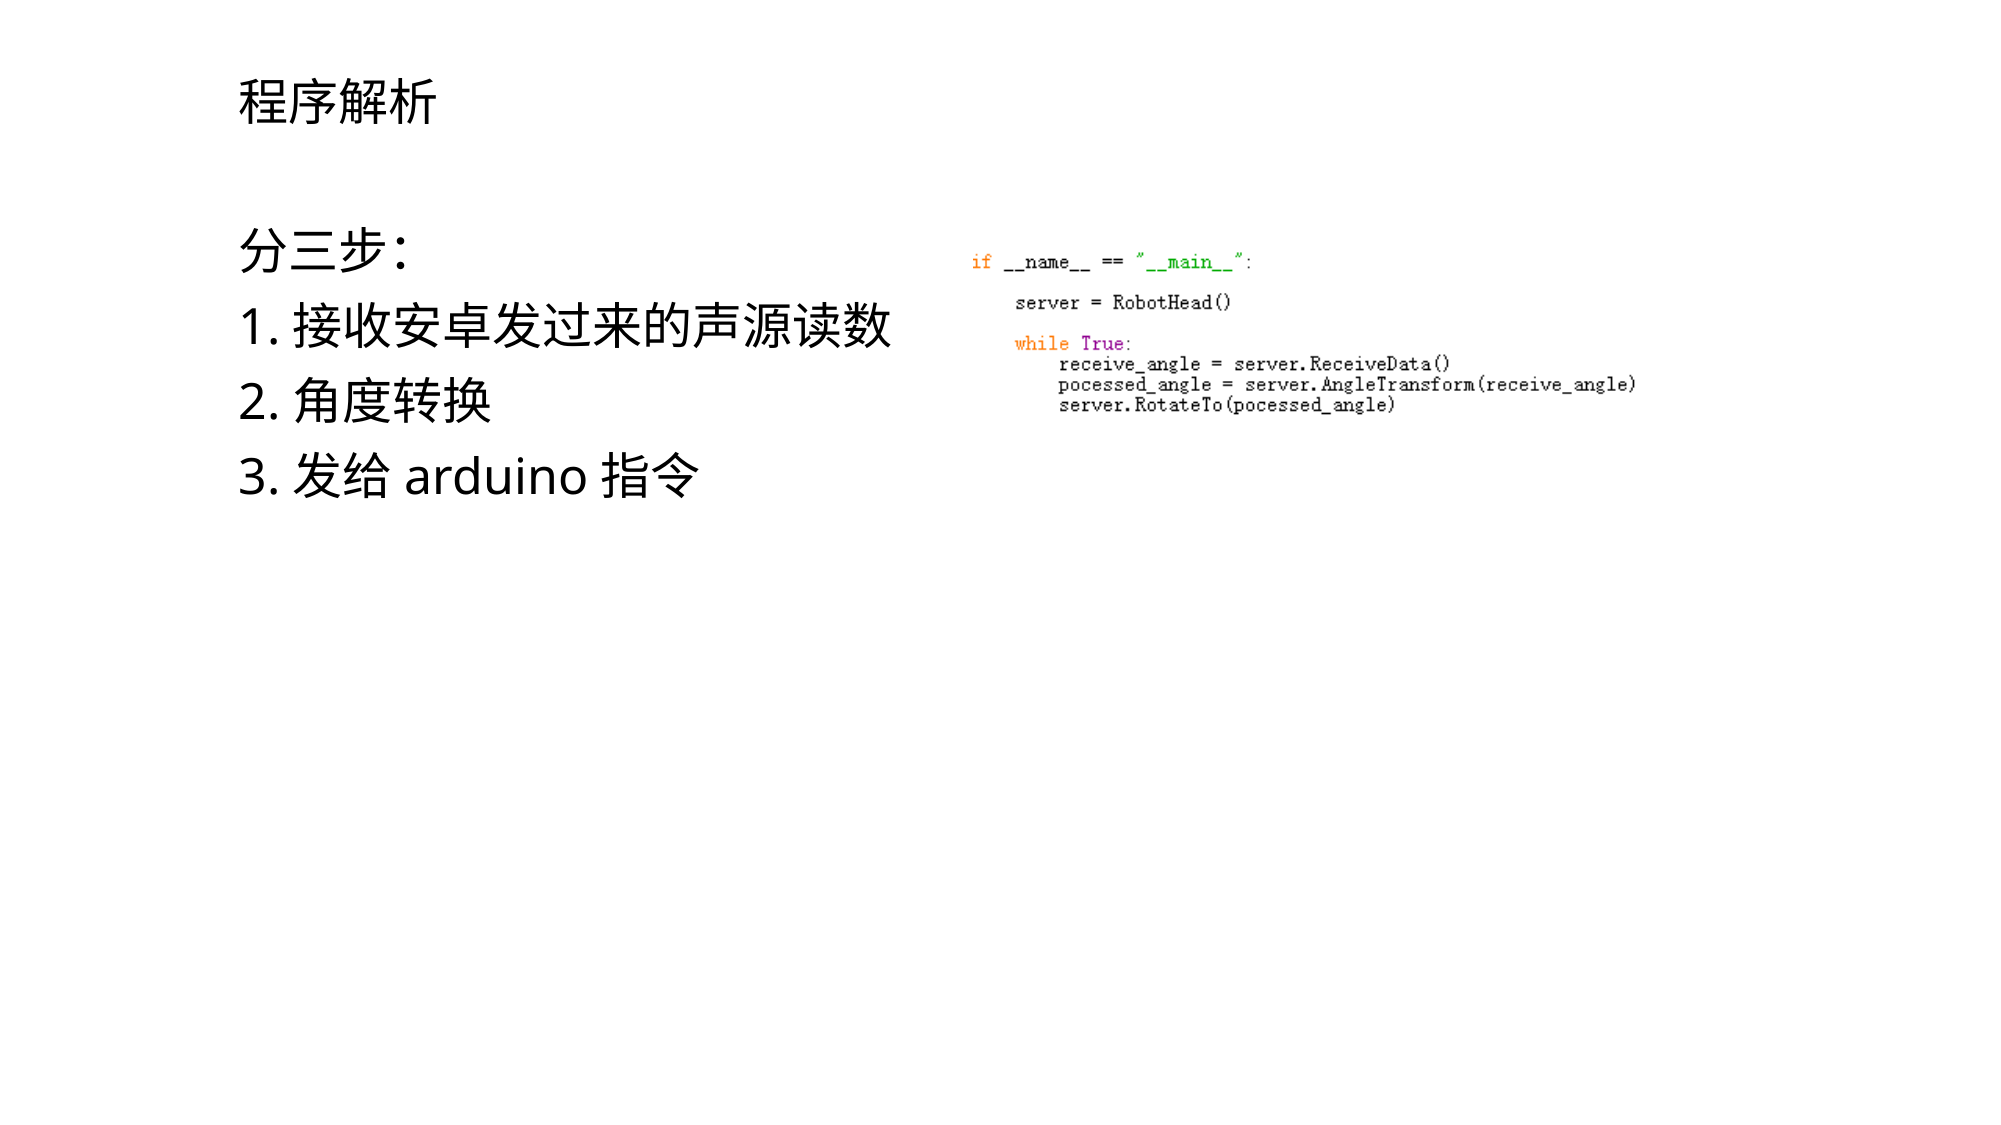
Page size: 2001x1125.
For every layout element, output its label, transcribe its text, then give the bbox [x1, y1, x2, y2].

subtitle 程序解析 分三步： 1.接收安卓发过来的声源读数 2.角度转换 3.发给arduino指令 [223, 69, 1724, 1074]
picture [973, 248, 1744, 446]
